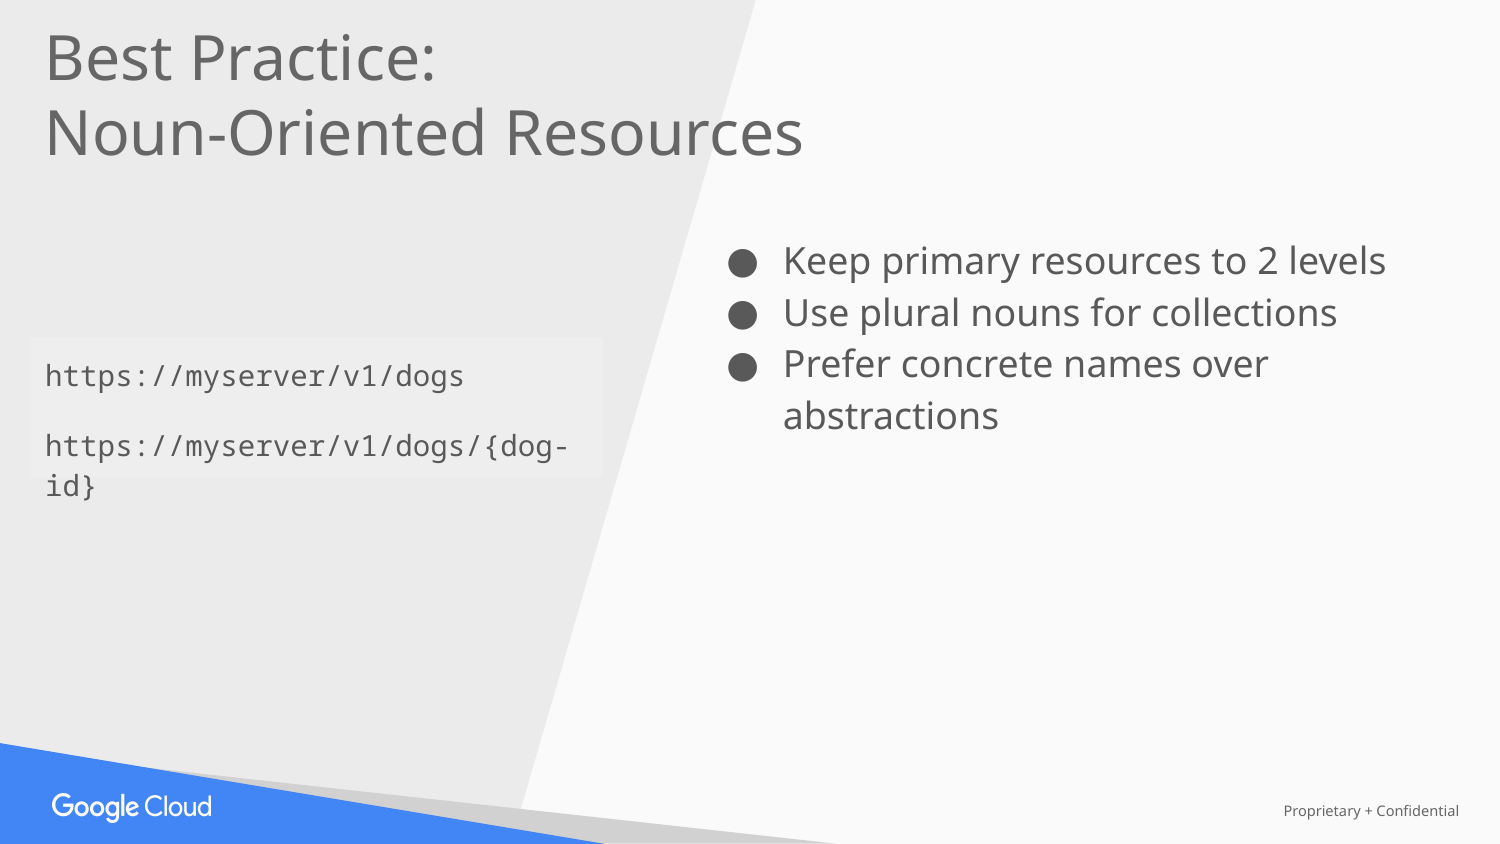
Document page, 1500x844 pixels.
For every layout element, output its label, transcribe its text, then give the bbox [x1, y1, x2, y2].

list Keep primary resources to 2 levels Use plural nouns for collections Prefer concrete names over abstractions [692, 215, 1486, 729]
title Best Practice: Noun-Oriented Resources [29, 42, 1312, 183]
picture [52, 793, 211, 823]
list https://myserver/v1/dogs https://myserver/v1/dogs/{dog-id} [30, 337, 604, 478]
